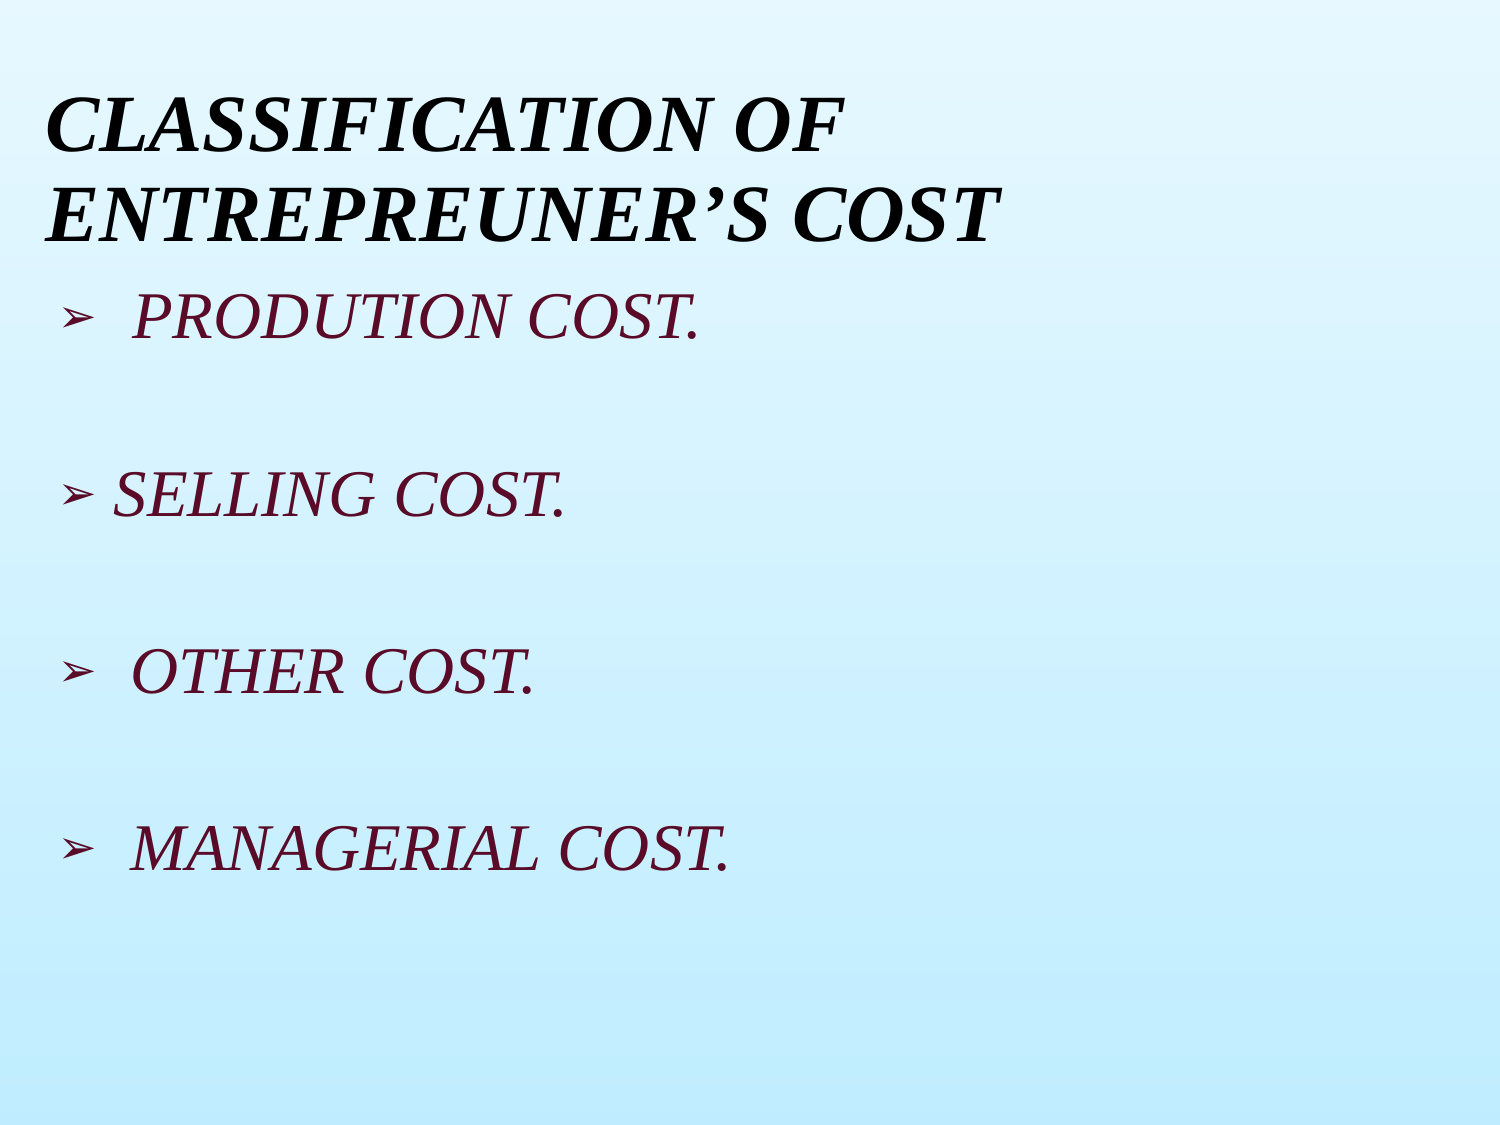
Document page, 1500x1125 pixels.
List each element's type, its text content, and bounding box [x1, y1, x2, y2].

title CLASSIFICATION OF ENTREPREUNER’S COST [36, 67, 1463, 269]
list PRODUTION COST. SELLING COST. OTHER COST. MANAGERIAL COST. [49, 270, 1451, 1109]
